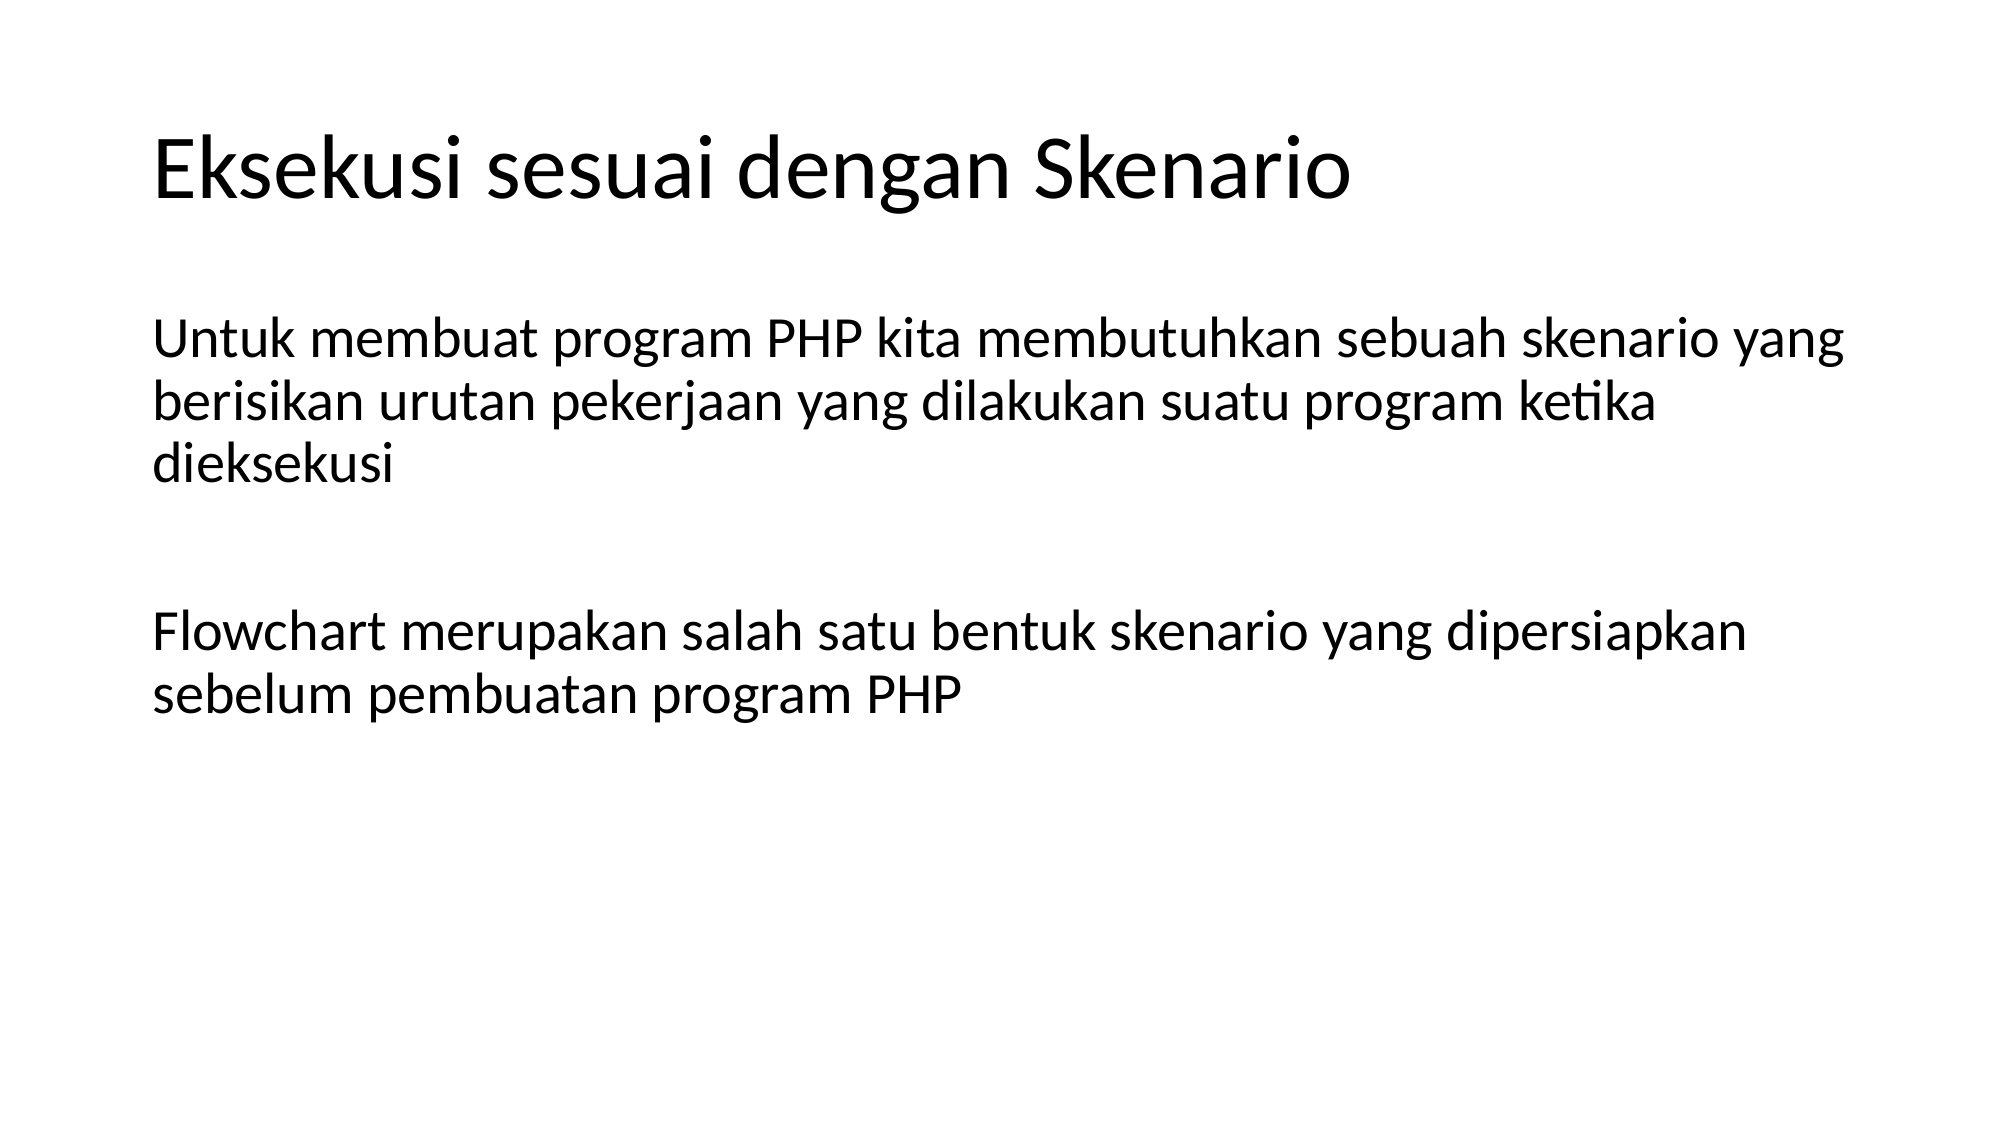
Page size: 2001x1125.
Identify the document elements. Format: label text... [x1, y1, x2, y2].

title Eksekusi sesuai dengan Skenario [137, 59, 1863, 278]
list Untuk membuat program PHP kita membutuhkan sebuah skenario yang berisikan urutan pekerjaan yang dilakukan suatu program ketika dieksekusi Flowchart merupakan salah satu bentuk skenario yang dipersiapkan sebelum pembuatan program PHP [137, 299, 1863, 1014]
